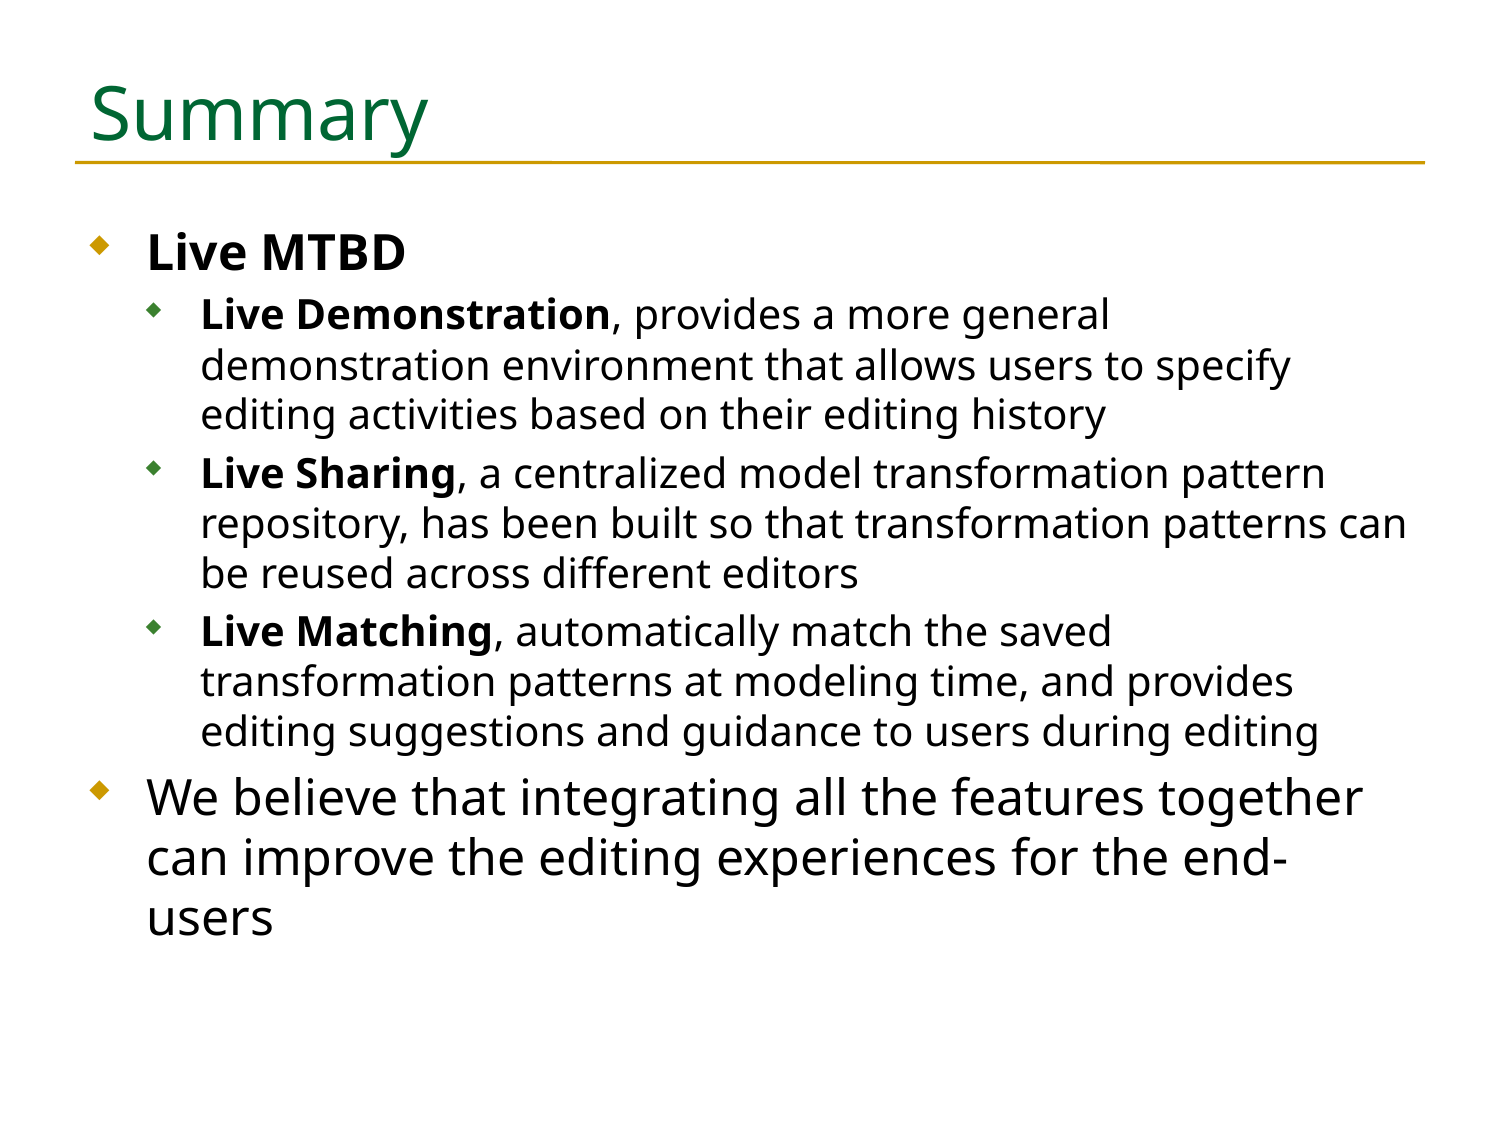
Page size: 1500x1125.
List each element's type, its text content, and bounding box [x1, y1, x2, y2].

list Live MTBD Live Demonstration, provides a more general demonstration environment that allows users to specify editing activities based on their editing history Live Sharing, a centralized model transformation pattern repository, has been built so that transformation patterns can be reused across different editors Live Matching, automatically match the saved transformation patterns at modeling time, and provides editing suggestions and guidance to users during editing We believe that integrating all the features together can improve the editing experiences for the end-users [74, 212, 1426, 1006]
title Summary [74, 32, 1426, 163]
